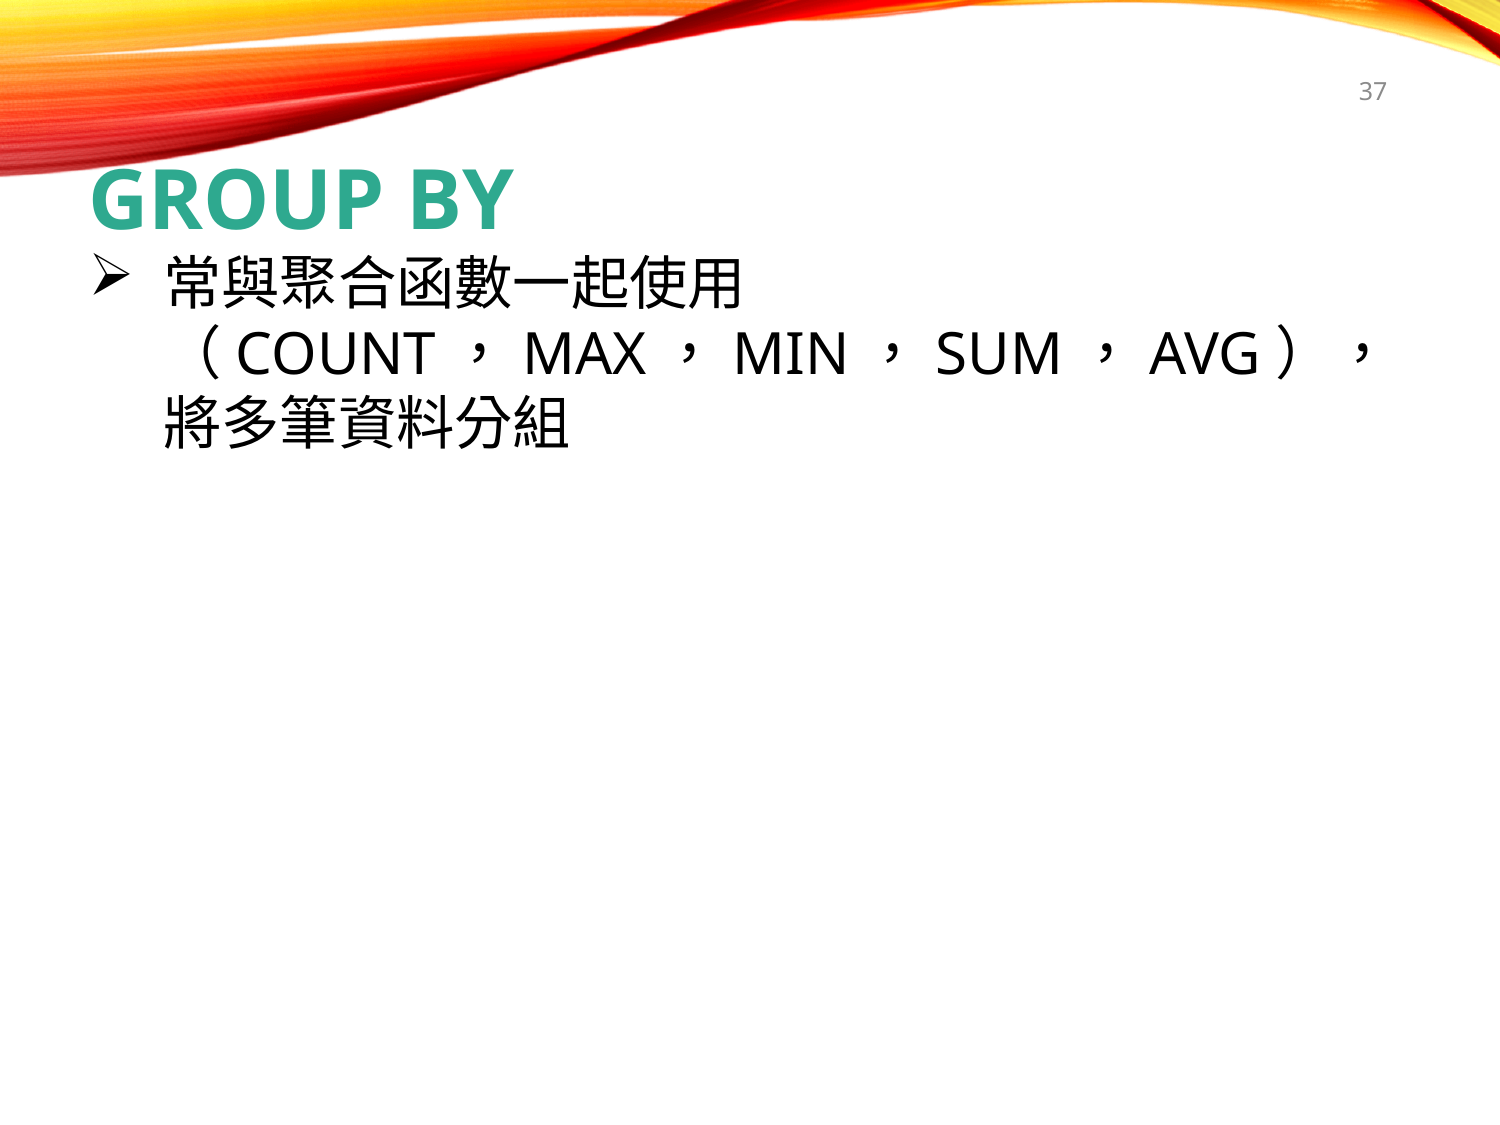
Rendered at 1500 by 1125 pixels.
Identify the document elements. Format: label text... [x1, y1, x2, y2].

picture [0, 0, 1500, 139]
slide_number 37 [1078, 62, 1403, 123]
text_box GROUP BY 常與聚合函數一起使用（COUNT，MAX，MIN，SUM，AVG），將多筆資料分組 [0, 139, 1500, 464]
